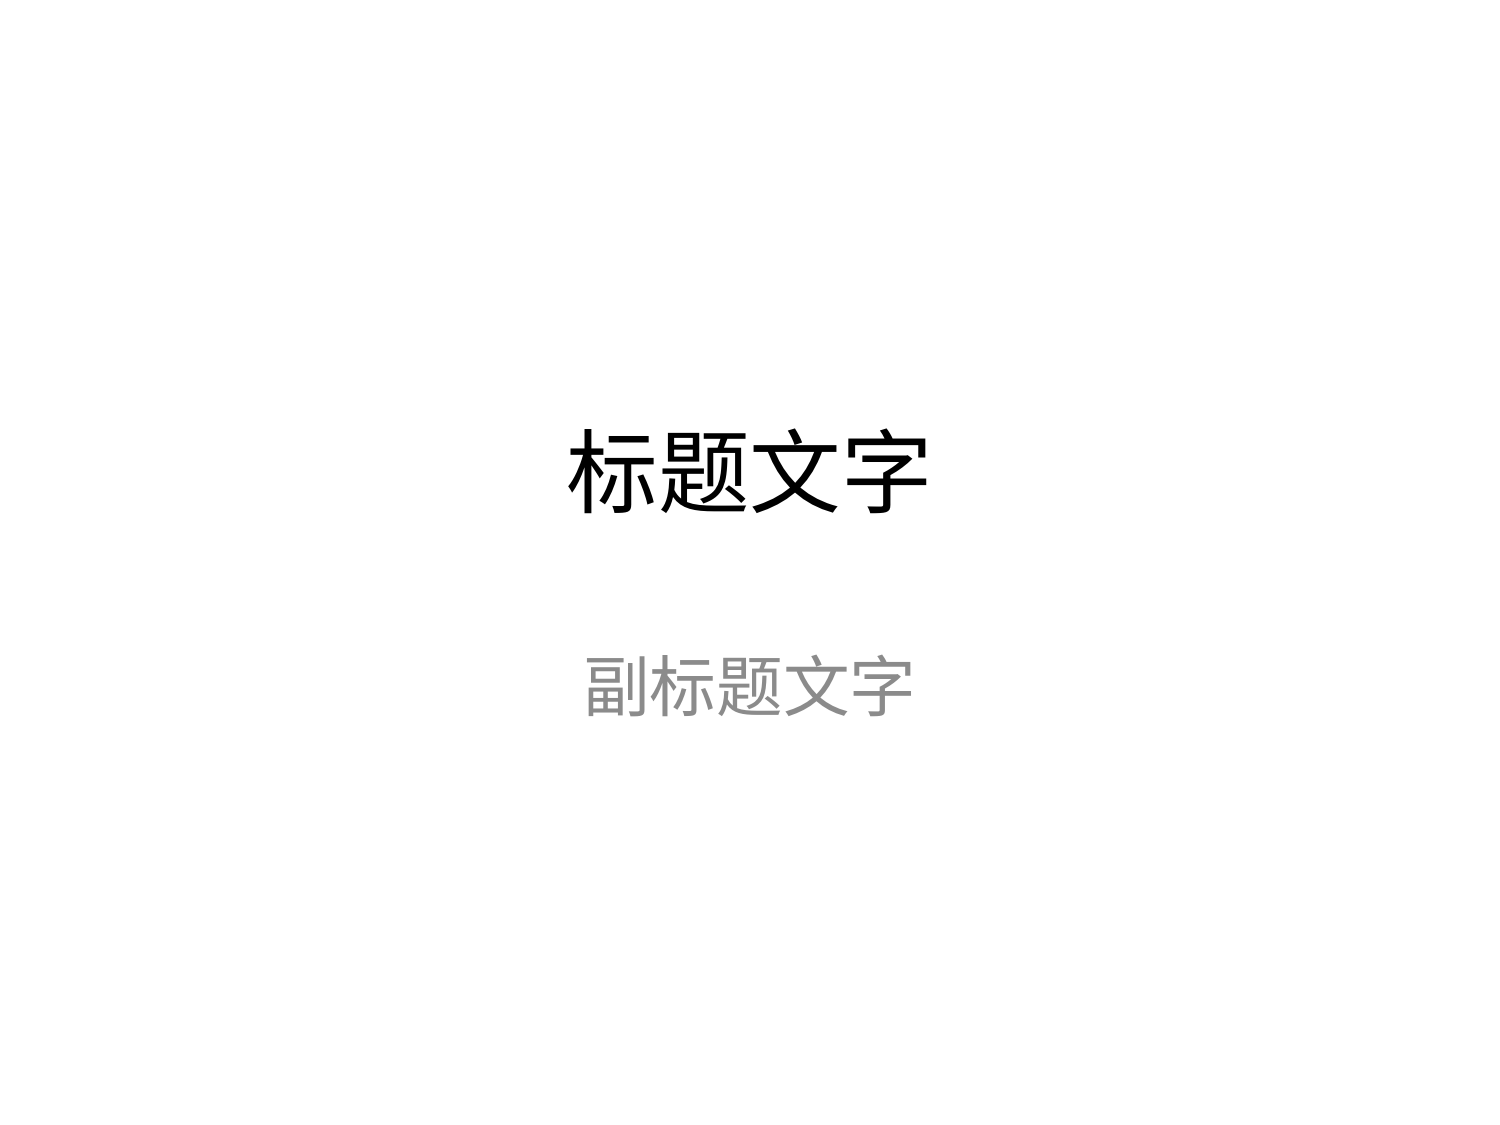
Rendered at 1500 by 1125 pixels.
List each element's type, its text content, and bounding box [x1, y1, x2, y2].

subtitle 副标题文字 [225, 637, 1275, 925]
title 标题文字 [112, 349, 1388, 591]
